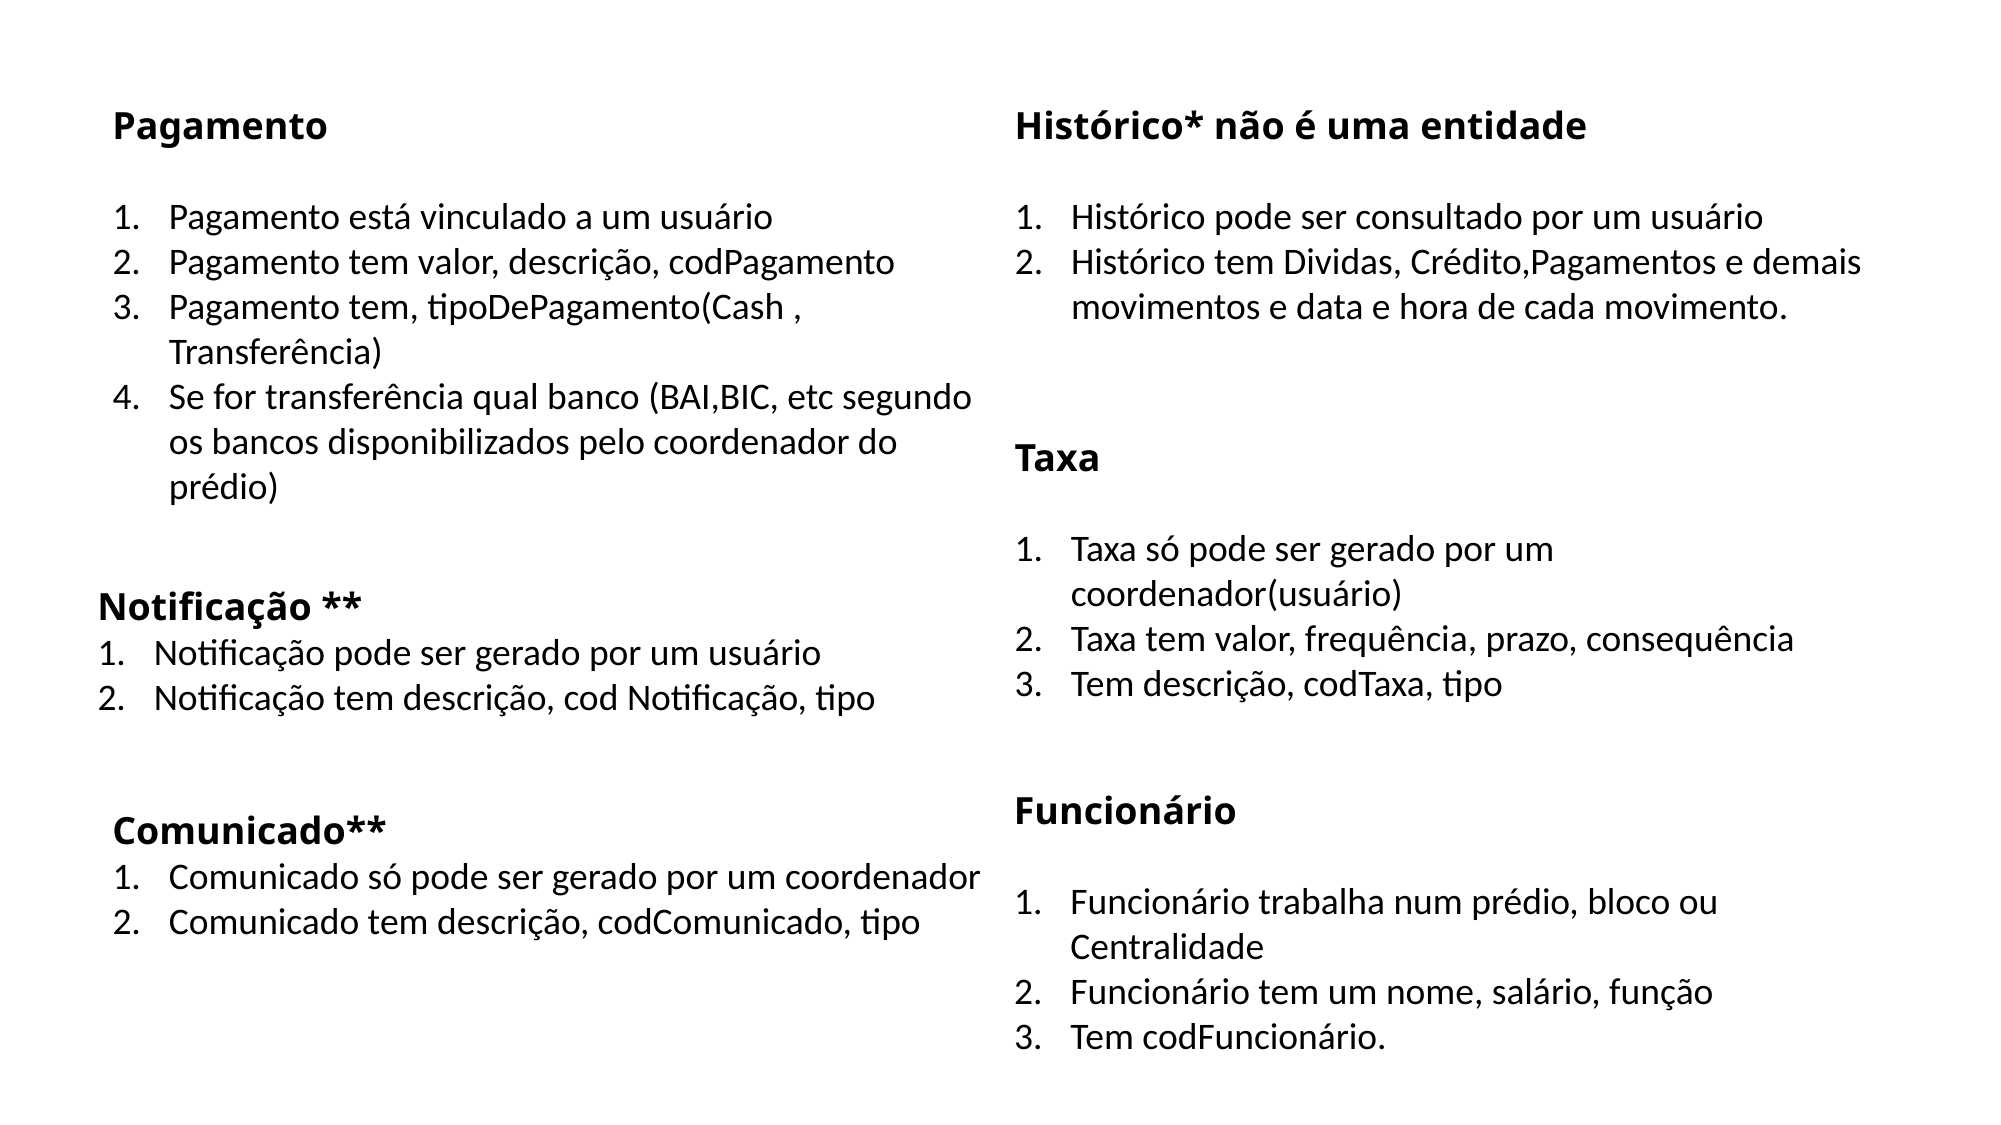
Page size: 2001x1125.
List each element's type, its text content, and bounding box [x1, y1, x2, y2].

text_box Comunicado** Comunicado só pode ser gerado por um coordenador Comunicado tem descrição, codComunicado, tipo [97, 799, 1000, 950]
text_box Pagamento Pagamento está vinculado a um usuário Pagamento tem valor, descrição, codPagamento Pagamento tem, tipoDePagamento(Cash , Transferência) Se for transferência qual banco (BAI,BIC, etc segundo os bancos disponibilizados pelo coordenador do prédio) [97, 94, 1000, 515]
text_box Funcionário Funcionário trabalha num prédio, bloco ou Centralidade Funcionário tem um nome, salário, função Tem codFuncionário. [999, 779, 1902, 1065]
text_box Histórico* não é uma entidade Histórico pode ser consultado por um usuário Histórico tem Dividas, Crédito,Pagamentos e demais movimentos e data e hora de cada movimento. [999, 94, 1903, 335]
text_box Notificação ** Notificação pode ser gerado por um usuário Notificação tem descrição, cod Notificação, tipo [82, 575, 985, 725]
text_box Taxa Taxa só pode ser gerado por um coordenador(usuário) Taxa tem valor, frequência, prazo, consequência Tem descrição, codTaxa, tipo [999, 426, 1903, 711]
